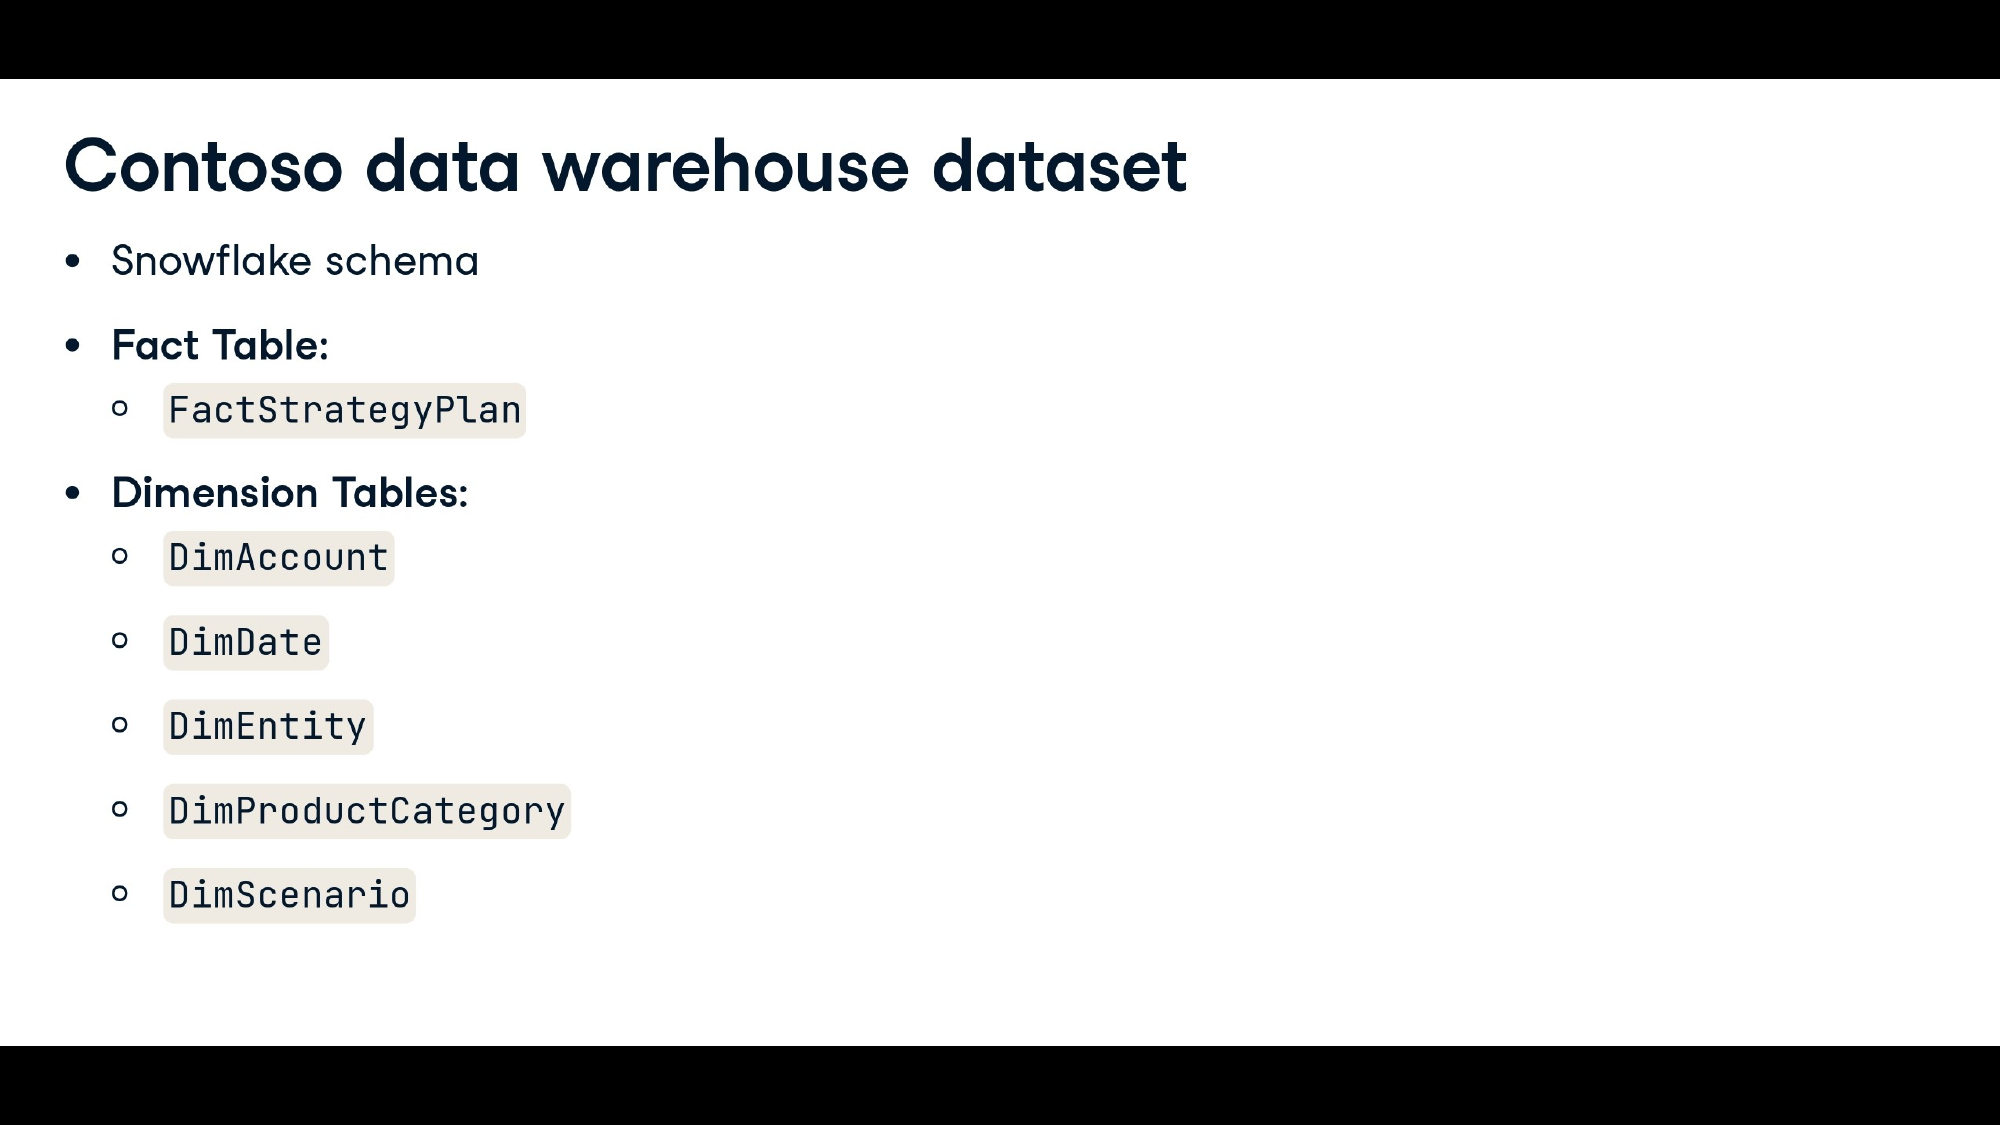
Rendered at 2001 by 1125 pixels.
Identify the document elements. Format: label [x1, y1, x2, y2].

picture [0, 79, 2000, 1046]
